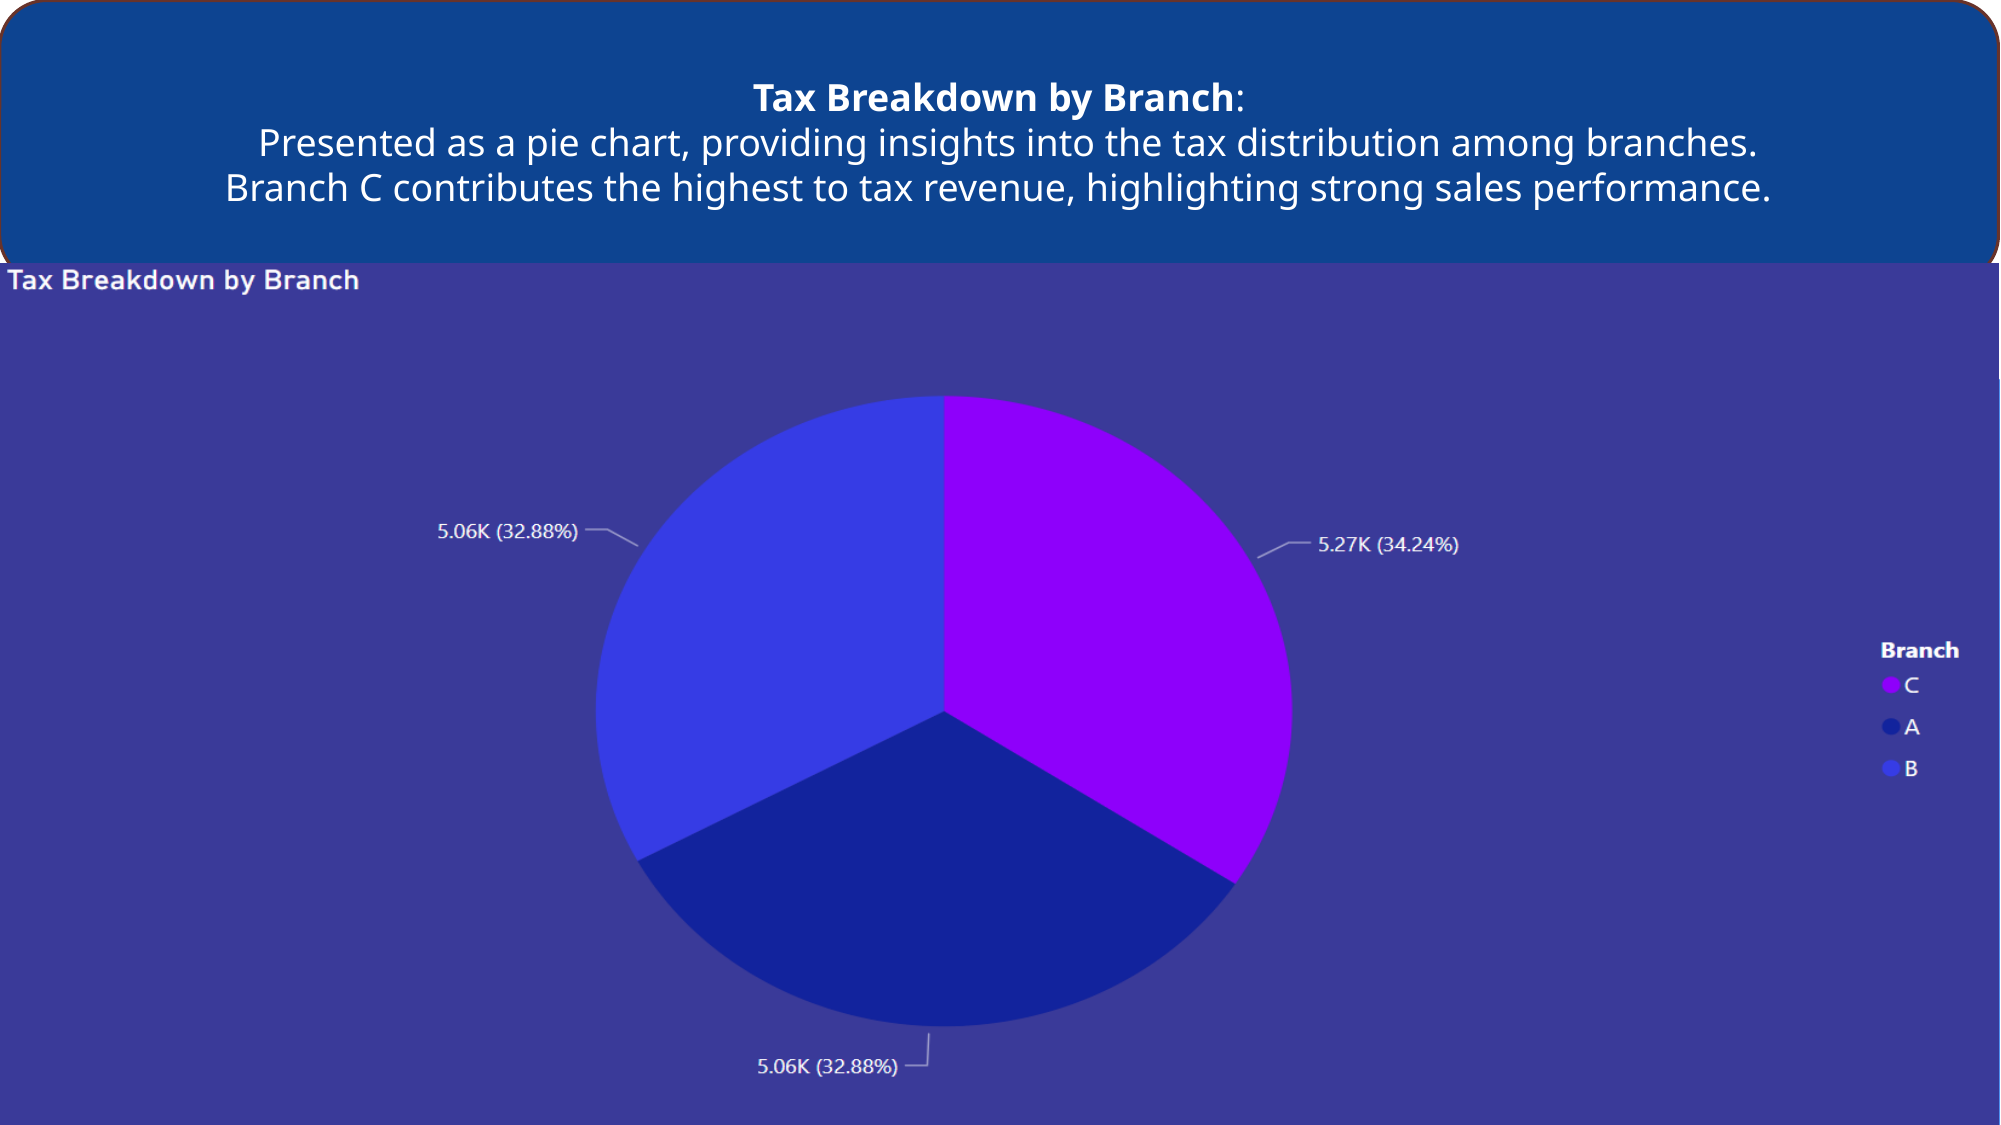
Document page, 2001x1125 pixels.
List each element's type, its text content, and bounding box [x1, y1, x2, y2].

text_box Tax Breakdown by Branch: Presented as a pie chart, providing insights into the tax distribution among branches. Branch C contributes the highest to tax revenue, highlighting strong sales performance. [0, 0, 2000, 263]
picture [0, 263, 2000, 1125]
